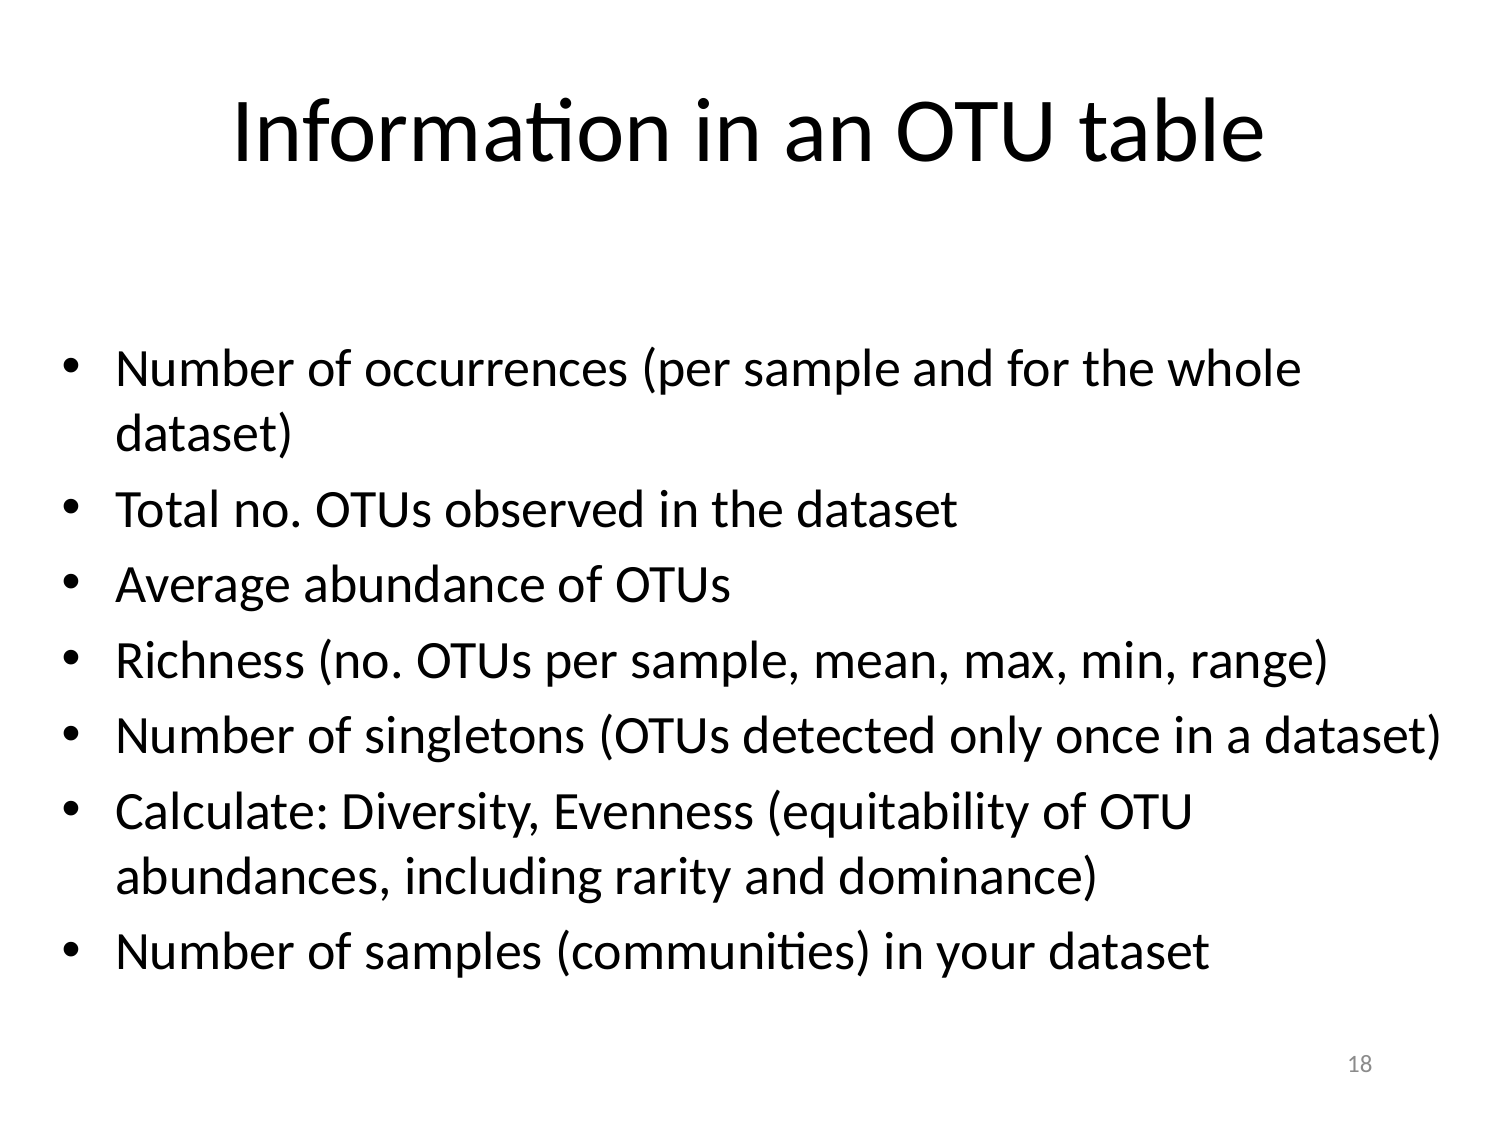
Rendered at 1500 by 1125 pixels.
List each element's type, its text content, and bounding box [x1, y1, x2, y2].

slide_number 18 [1074, 1025, 1388, 1100]
title Information in an OTU table [112, 31, 1388, 219]
list Number of occurrences (per sample and for the whole dataset) Total no. OTUs observed in the dataset Average abundance of OTUs Richness (no. OTUs per sample, mean, max, min, range) Number of singletons (OTUs detected only once in a dataset) Calculate: Diversity, Evenness (equitability of OTU abundances, including rarity and dominance) Number of samples (communities) in your dataset [46, 324, 1469, 1000]
